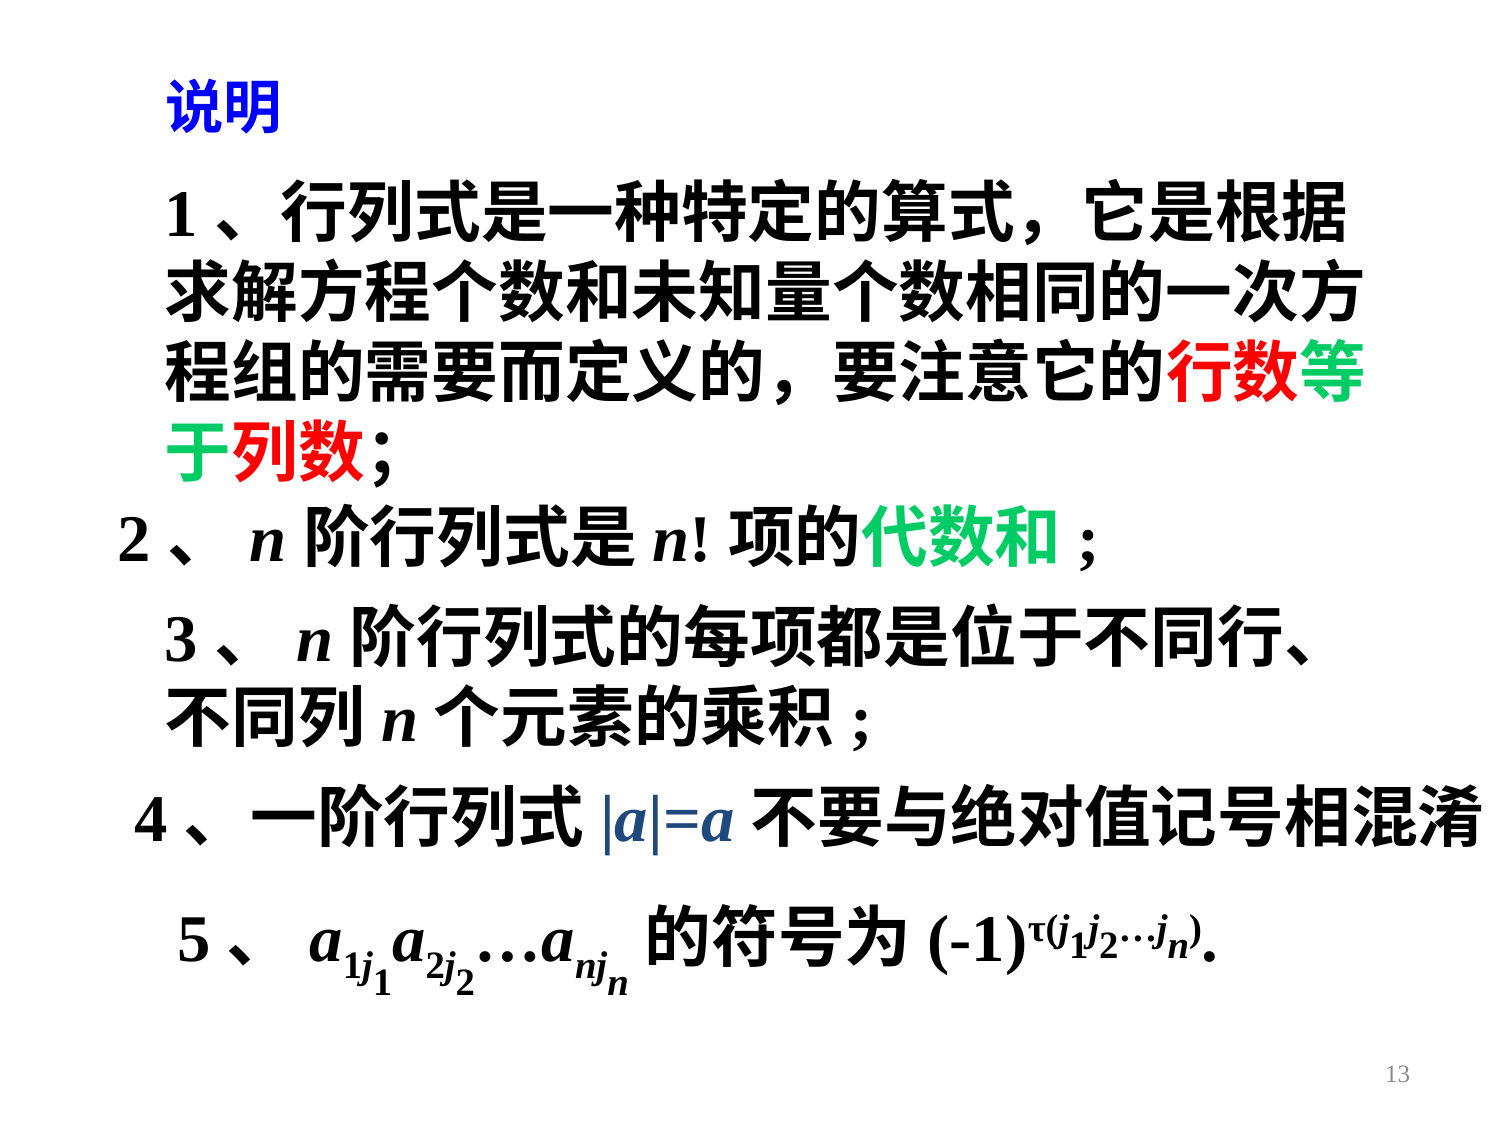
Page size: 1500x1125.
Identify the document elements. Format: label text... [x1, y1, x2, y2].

text_box 2、n阶行列式是n!项的代数和; [103, 487, 1115, 583]
text_box 5、a1j1a2j2…anjn的符号为(-1)τ(j1j2…jn). [162, 887, 1400, 1010]
text_box 1、行列式是一种特定的算式，它是根据求解方程个数和未知量个数相同的一次方程组的需要而定义的，要注意它的行数等于列数； [149, 162, 1413, 498]
text_box 4、一阶行列式|a|=a不要与绝对值记号相混淆; [119, 767, 1500, 863]
slide_number 13 [1074, 1042, 1425, 1103]
text_box 说明 [150, 62, 297, 148]
text_box 3、n阶行列式的每项都是位于不同行、不同列n个元素的乘积; [150, 587, 1358, 763]
